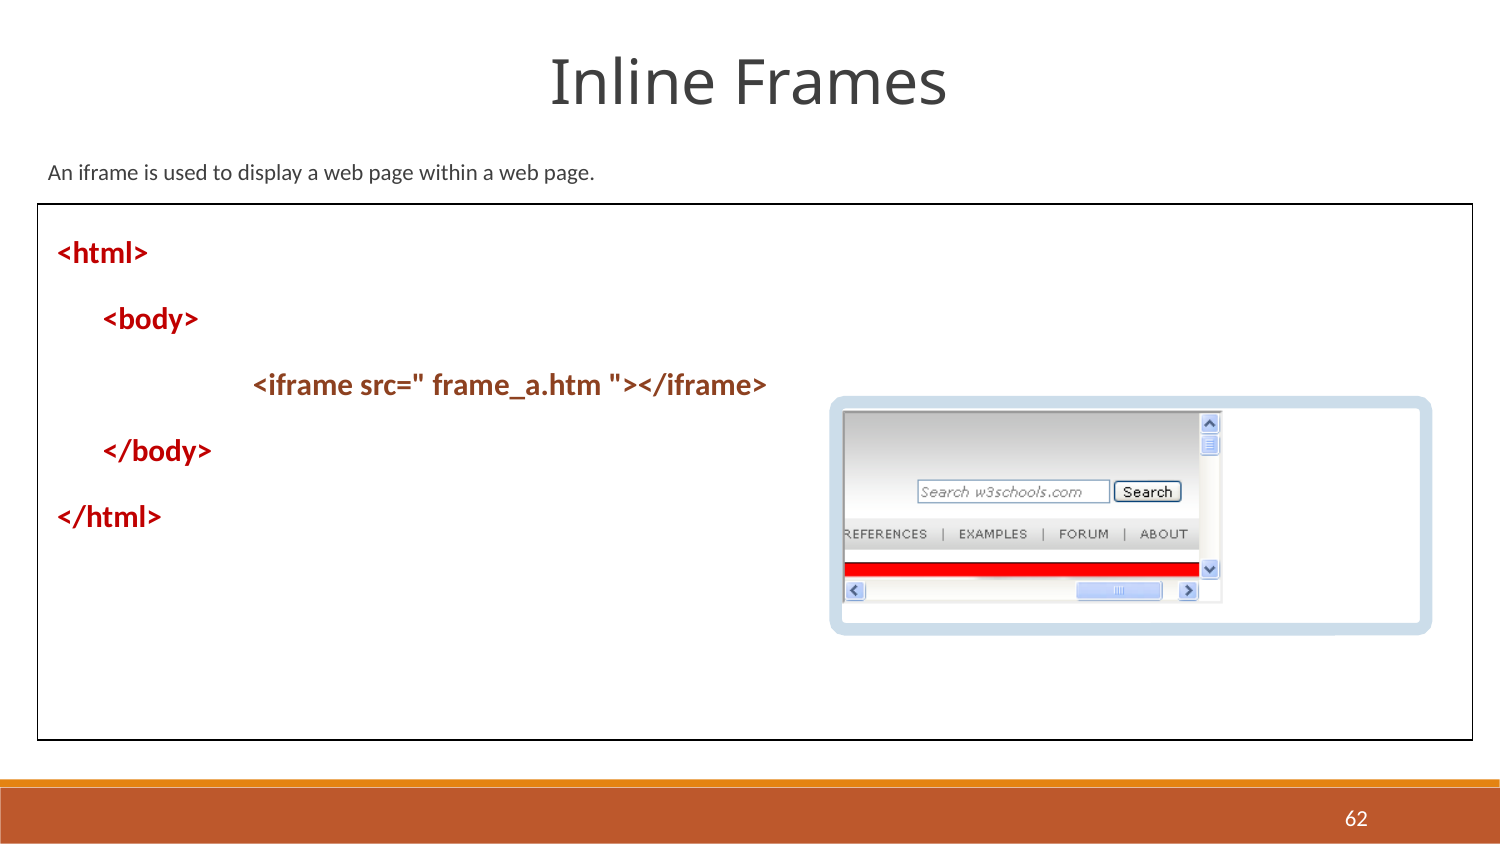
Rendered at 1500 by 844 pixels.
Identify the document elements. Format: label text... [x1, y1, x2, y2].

title Inline Frames [0, 1, 1500, 123]
slide_number 62 [1218, 794, 1380, 840]
text_box <html> <body> <iframe src=" frame_a.htm "></iframe> </body> </html> [37, 203, 1473, 740]
picture [835, 401, 1427, 630]
list An iframe is used to display a web page within a web page. [37, 154, 1275, 203]
